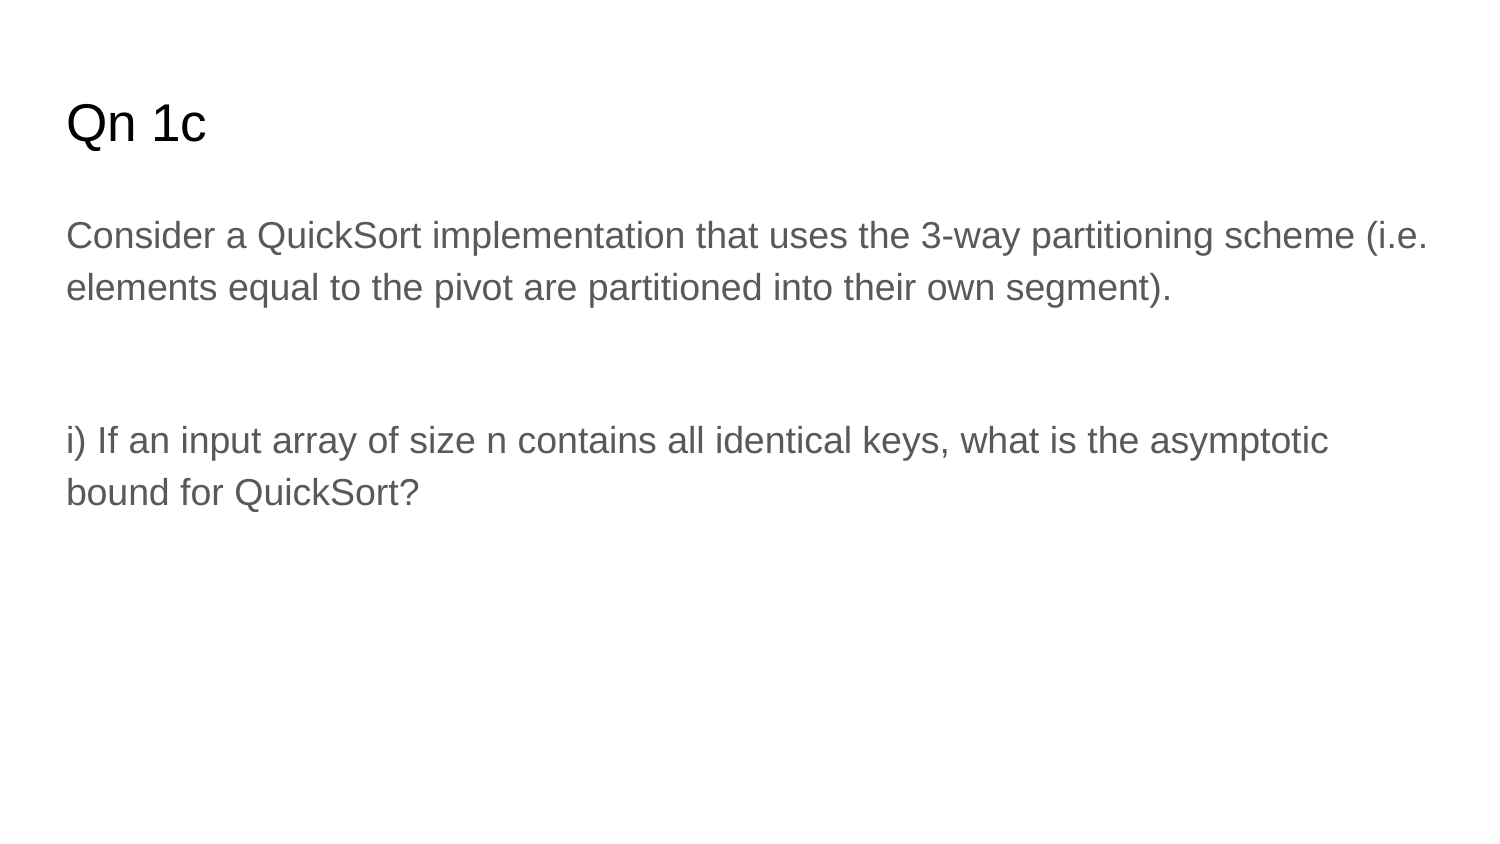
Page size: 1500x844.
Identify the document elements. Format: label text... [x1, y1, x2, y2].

title Qn 1c [51, 72, 1449, 167]
list Consider a QuickSort implementation that uses the 3-way partitioning scheme (i.e. elements equal to the pivot are partitioned into their own segment). i) If an input array of size n contains all identical keys, what is the asymptotic bound for QuickSort? [51, 189, 1449, 750]
